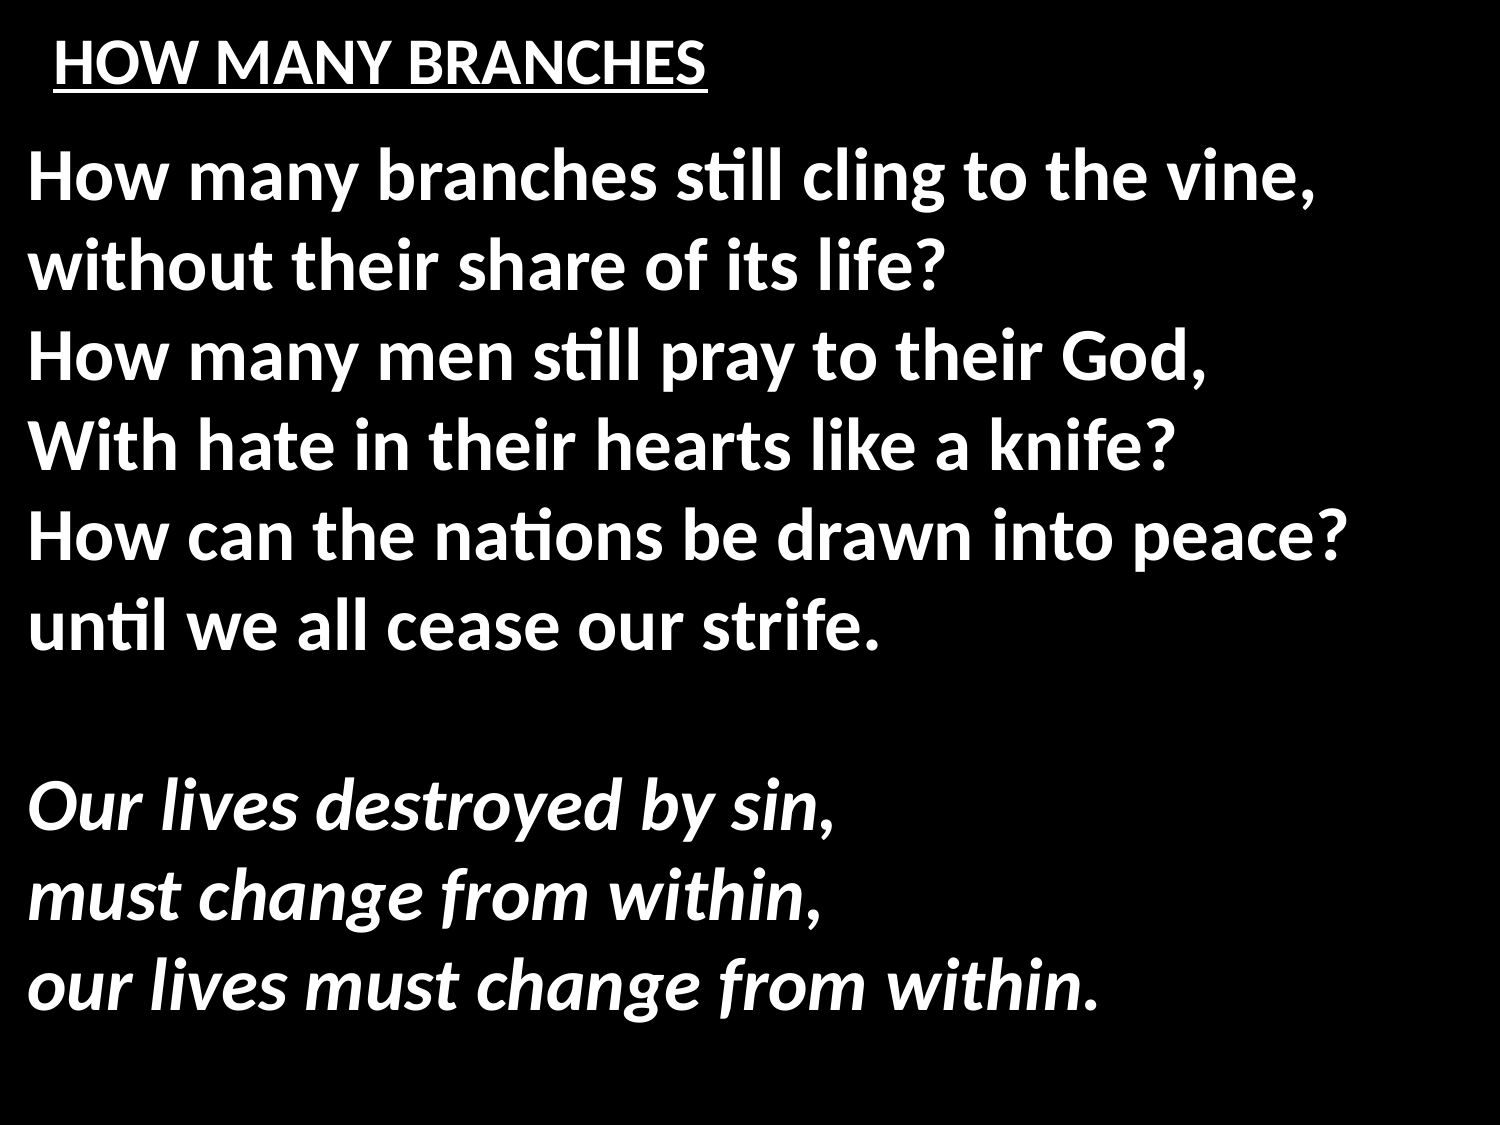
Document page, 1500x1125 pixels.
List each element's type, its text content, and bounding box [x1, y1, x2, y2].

title HOW MANY BRANCHES [10, 0, 1490, 117]
list How many branches still cling to the vine, without their share of its life? How many men still pray to their God, With hate in their hearts like a knife? How can the nations be drawn into peace? until we all cease our strife. Our lives destroyed by sin, must change from within, our lives must change from within. [8, 125, 1489, 1116]
